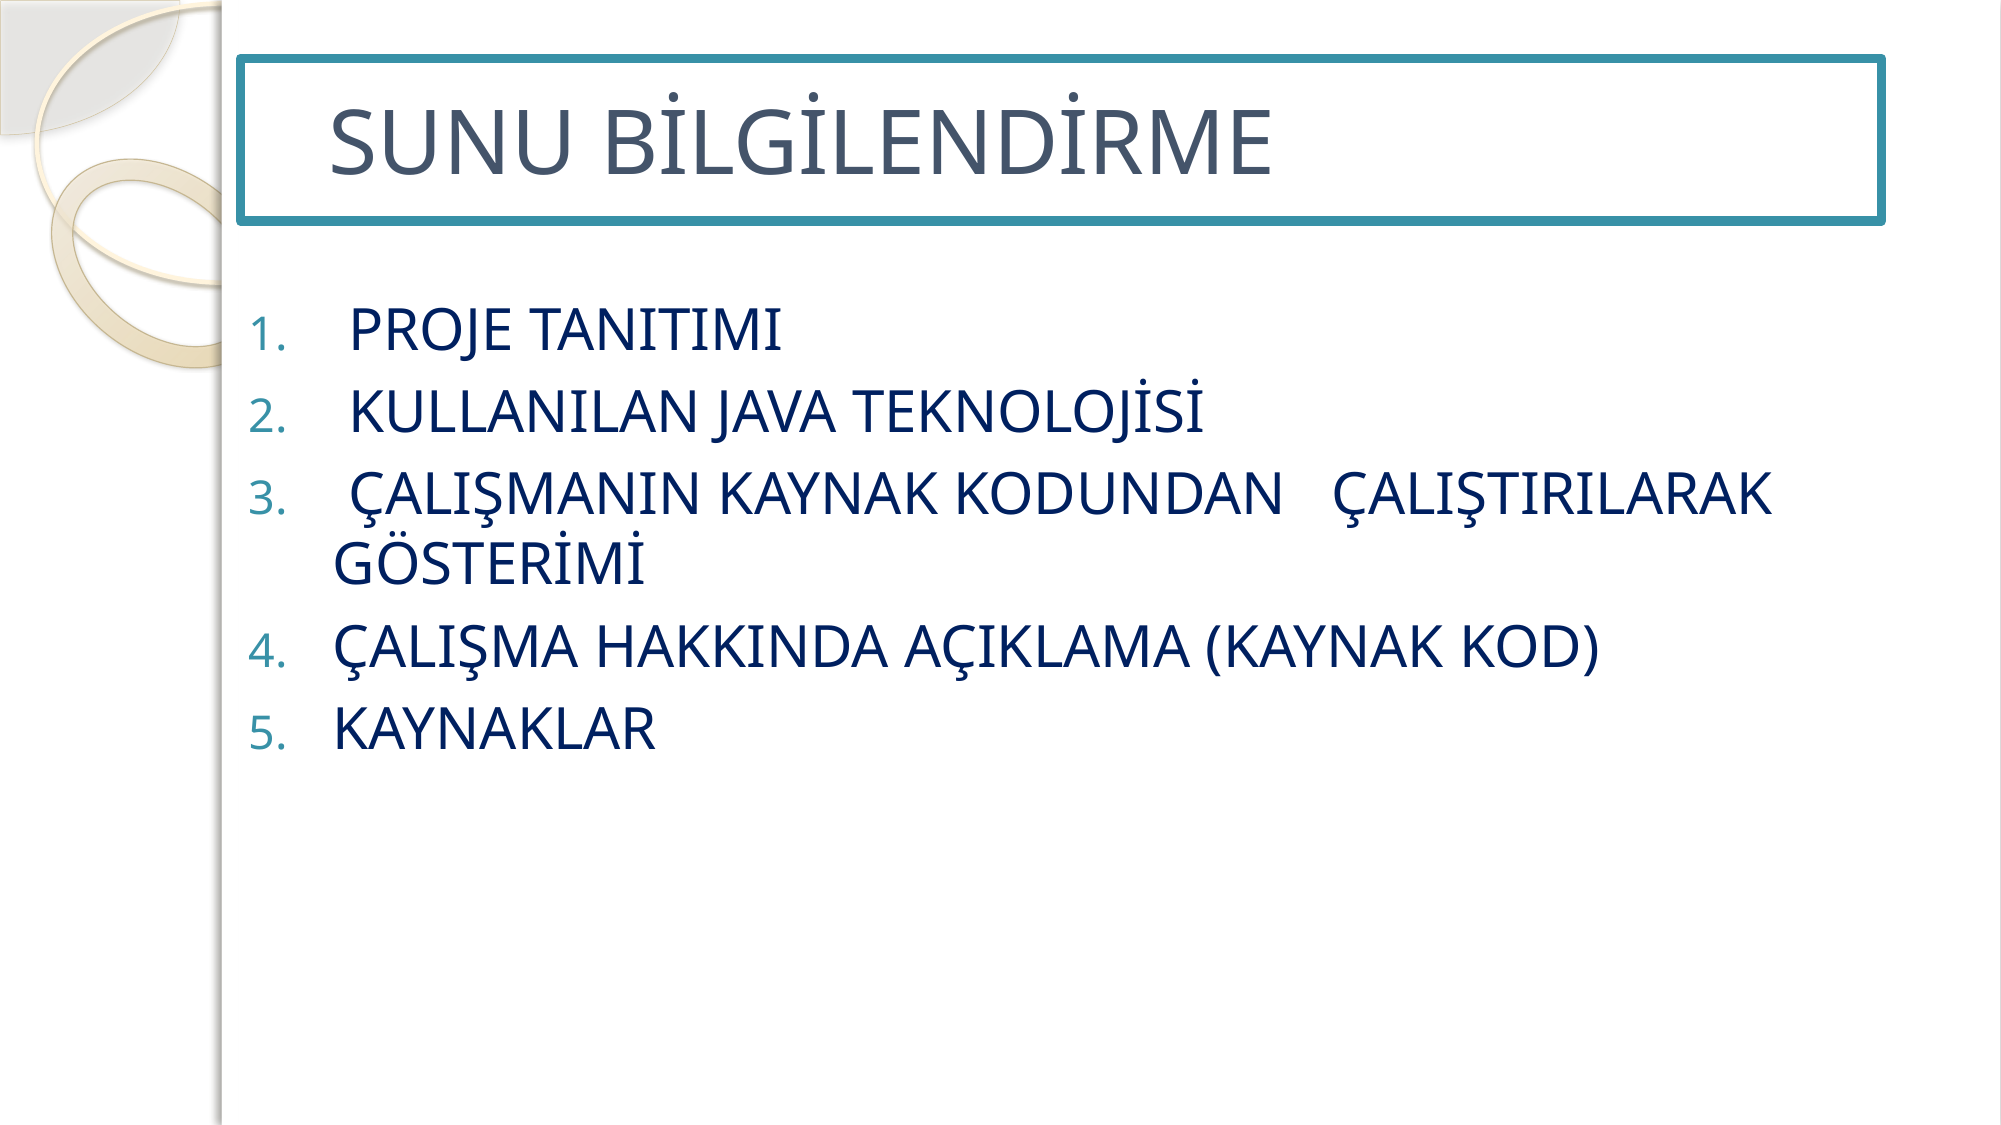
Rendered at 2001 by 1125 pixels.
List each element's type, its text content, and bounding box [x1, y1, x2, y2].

list PROJE TANITIMI KULLANILAN JAVA TEKNOLOJİSİ ÇALIŞMANIN KAYNAK KODUNDAN ÇALIŞTIRILARAK GÖSTERİMİ ÇALIŞMA HAKKINDA AÇIKLAMA (KAYNAK KOD) KAYNAKLAR [233, 284, 1868, 1125]
title SUNU BİLGİLENDİRME [313, 45, 1954, 233]
text_box [239, 56, 1883, 223]
